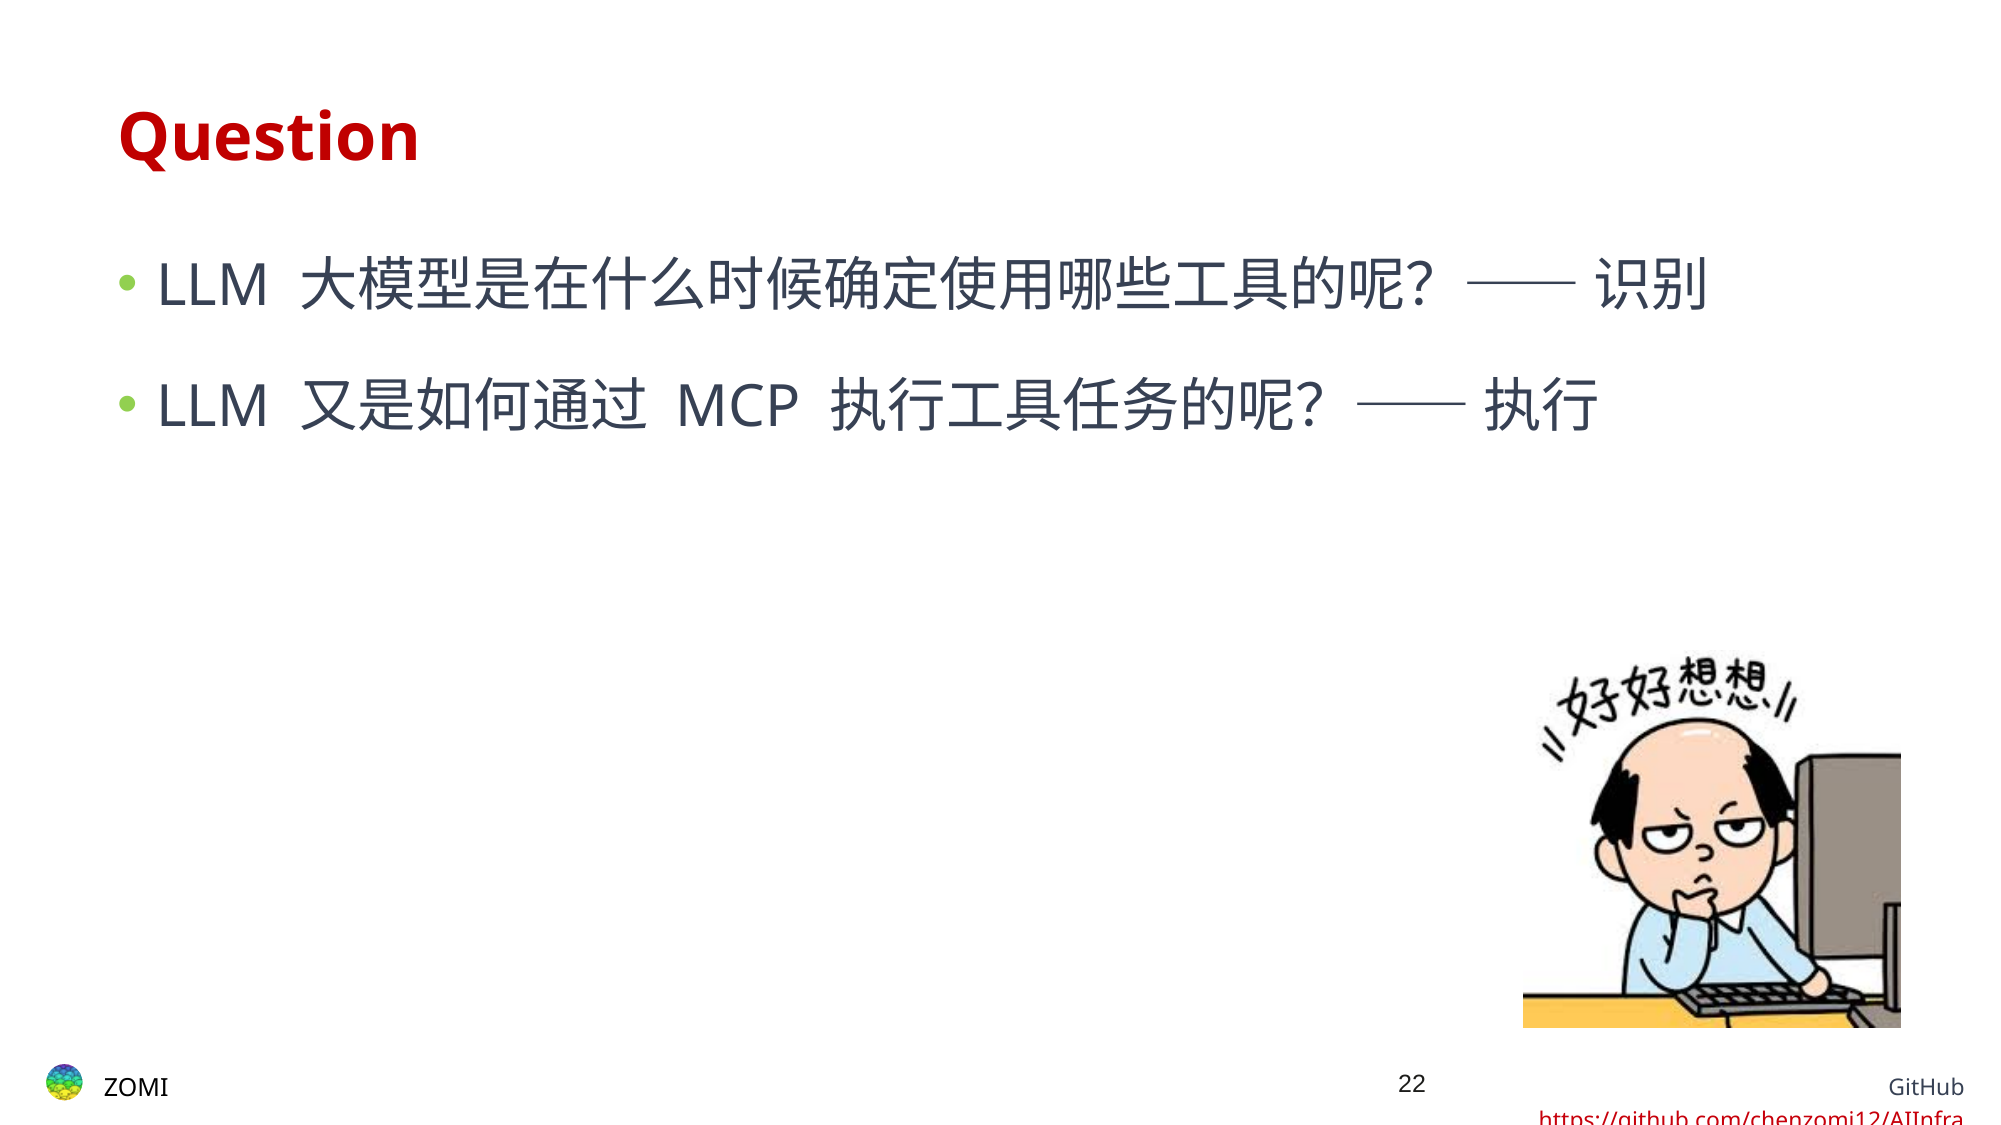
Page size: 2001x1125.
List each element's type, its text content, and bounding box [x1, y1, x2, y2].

title Question [102, 85, 1901, 183]
list LLM 大模型是在什么时候确定使用哪些工具的呢？—— 识别 LLM 又是如何通过 MCP 执行工具任务的呢？—— 执行 [102, 204, 1901, 1043]
picture [1523, 649, 1902, 1028]
picture [47, 1065, 82, 1100]
